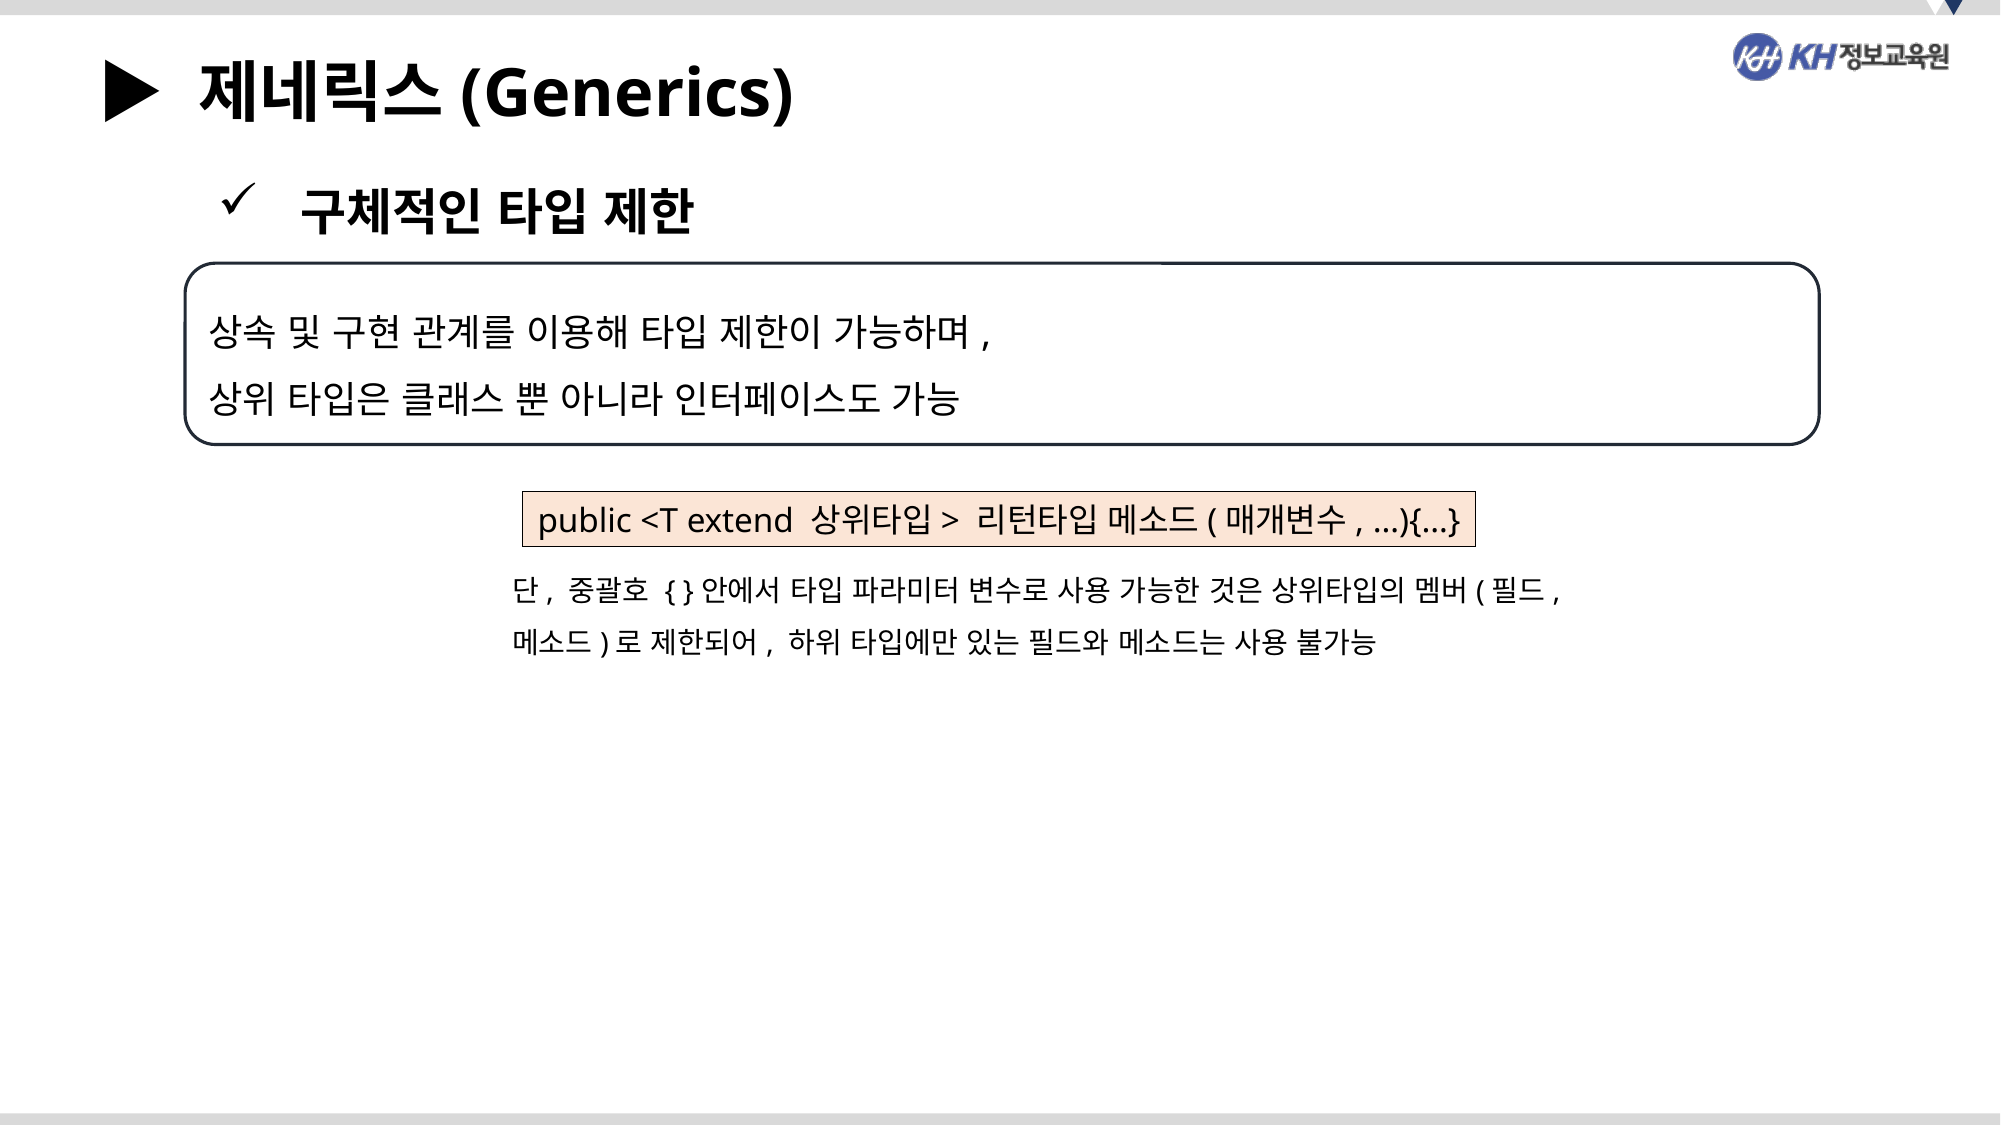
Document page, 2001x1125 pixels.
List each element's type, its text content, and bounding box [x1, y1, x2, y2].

text_box ▶ 제네릭스(Generics) [82, 42, 810, 138]
picture [1717, 25, 1965, 89]
text_box 상속 및 구현 관계를 이용해 타입 제한이 가능하며, 상위 타입은 클래스 뿐 아니라 인터페이스도 가능 [183, 262, 1821, 446]
text_box public <T extend 상위타입> 리턴타입 메소드(매개변수, …){…} [522, 491, 1476, 547]
text_box 단, 중괄호 { }안에서 타입 파라미터 변수로 사용 가능한 것은 상위타입의 멤버(필드, 메소드)로 제한되어, 하위 타입에만 있는 필드와 메소드는 사용 불가능 [497, 547, 1591, 667]
text_box 구체적인 타입 제한 [202, 172, 711, 248]
